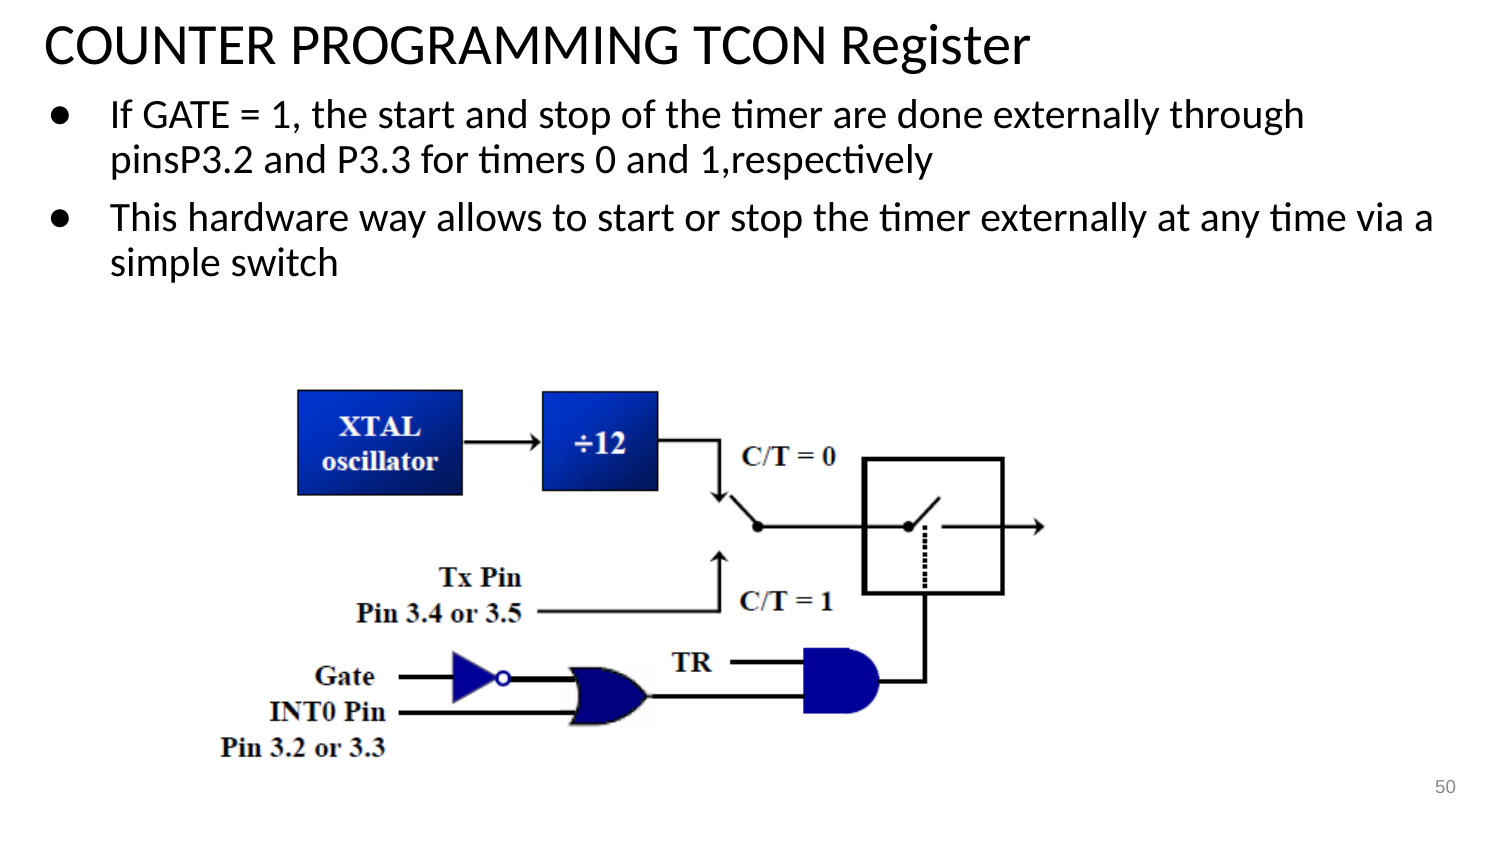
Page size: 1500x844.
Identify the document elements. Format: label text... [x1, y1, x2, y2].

slide_number 50 [1366, 754, 1457, 819]
picture [181, 363, 1110, 774]
title COUNTER PROGRAMMING TCON Register [44, 12, 1367, 78]
list If GATE = 1, the start and stop of the timer are done externally through pinsP3.2 and P3.3 for timers 0 and 1,respectively This hardware way allows to start or stop the timer externally at any time via a simple switch [34, 93, 1457, 739]
